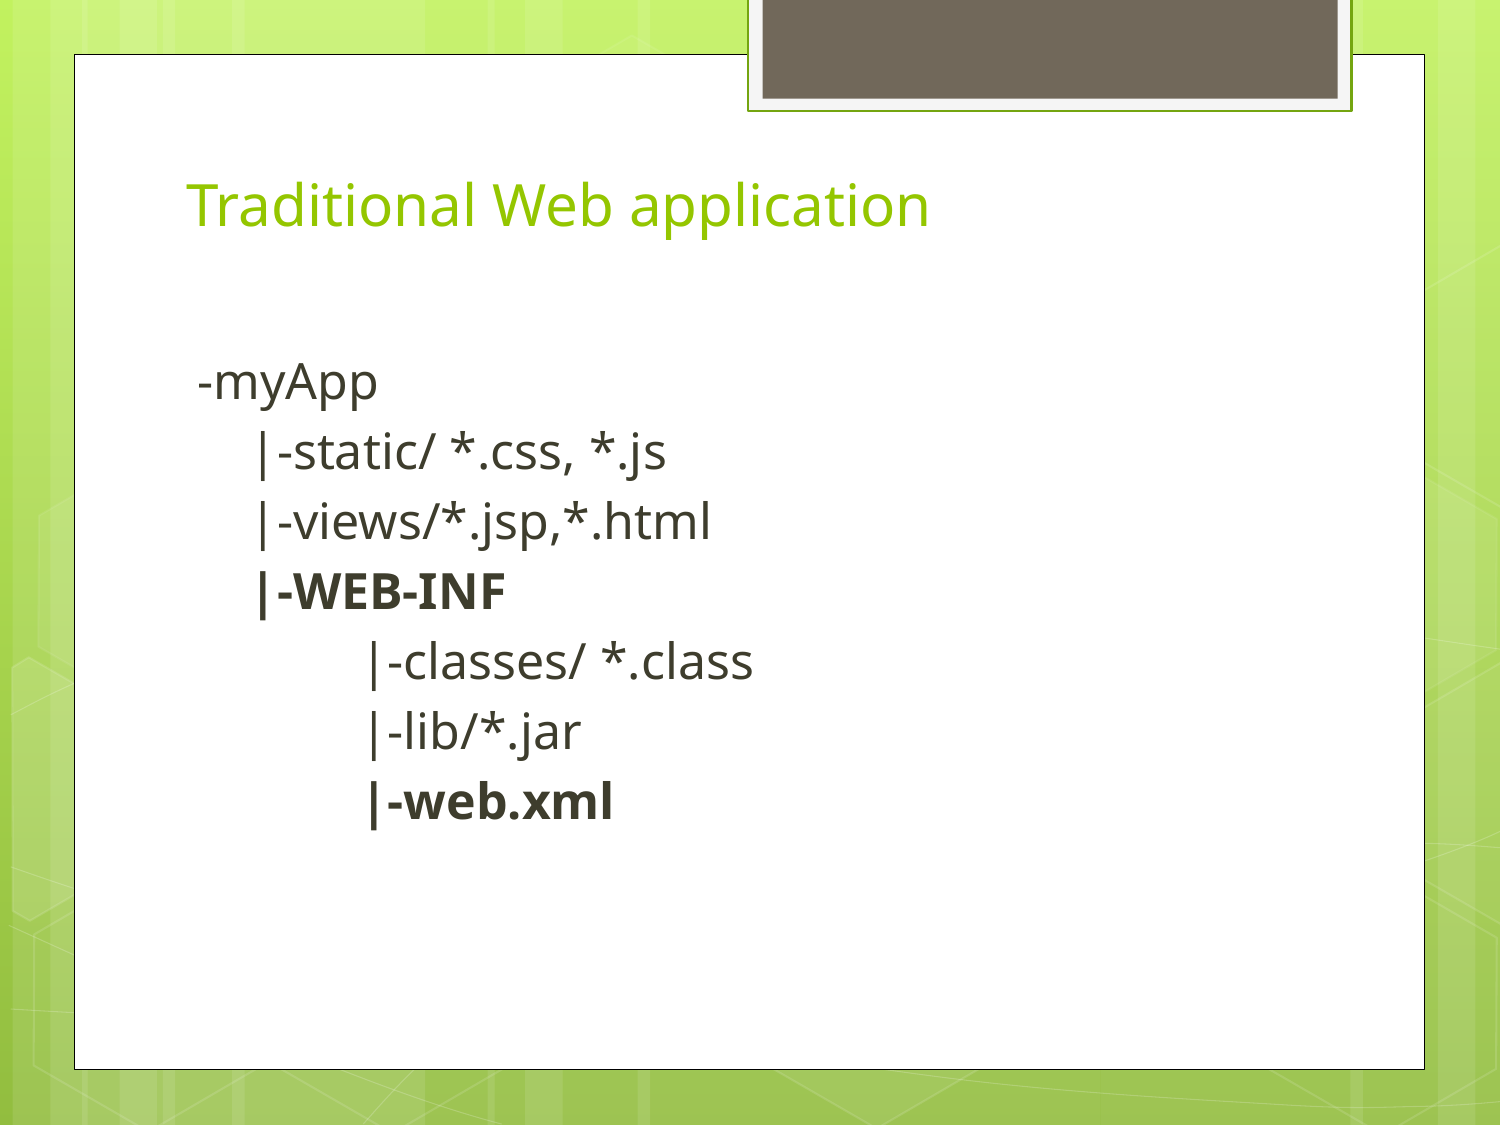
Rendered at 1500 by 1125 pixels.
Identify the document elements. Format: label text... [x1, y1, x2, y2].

title Traditional Web application [171, 115, 1283, 246]
list -myApp |-static/ *.css, *.js |-views/*.jsp,*.html |-WEB-INF |-classes/ *.class |-lib/*.jar |-web.xml [171, 272, 1283, 957]
